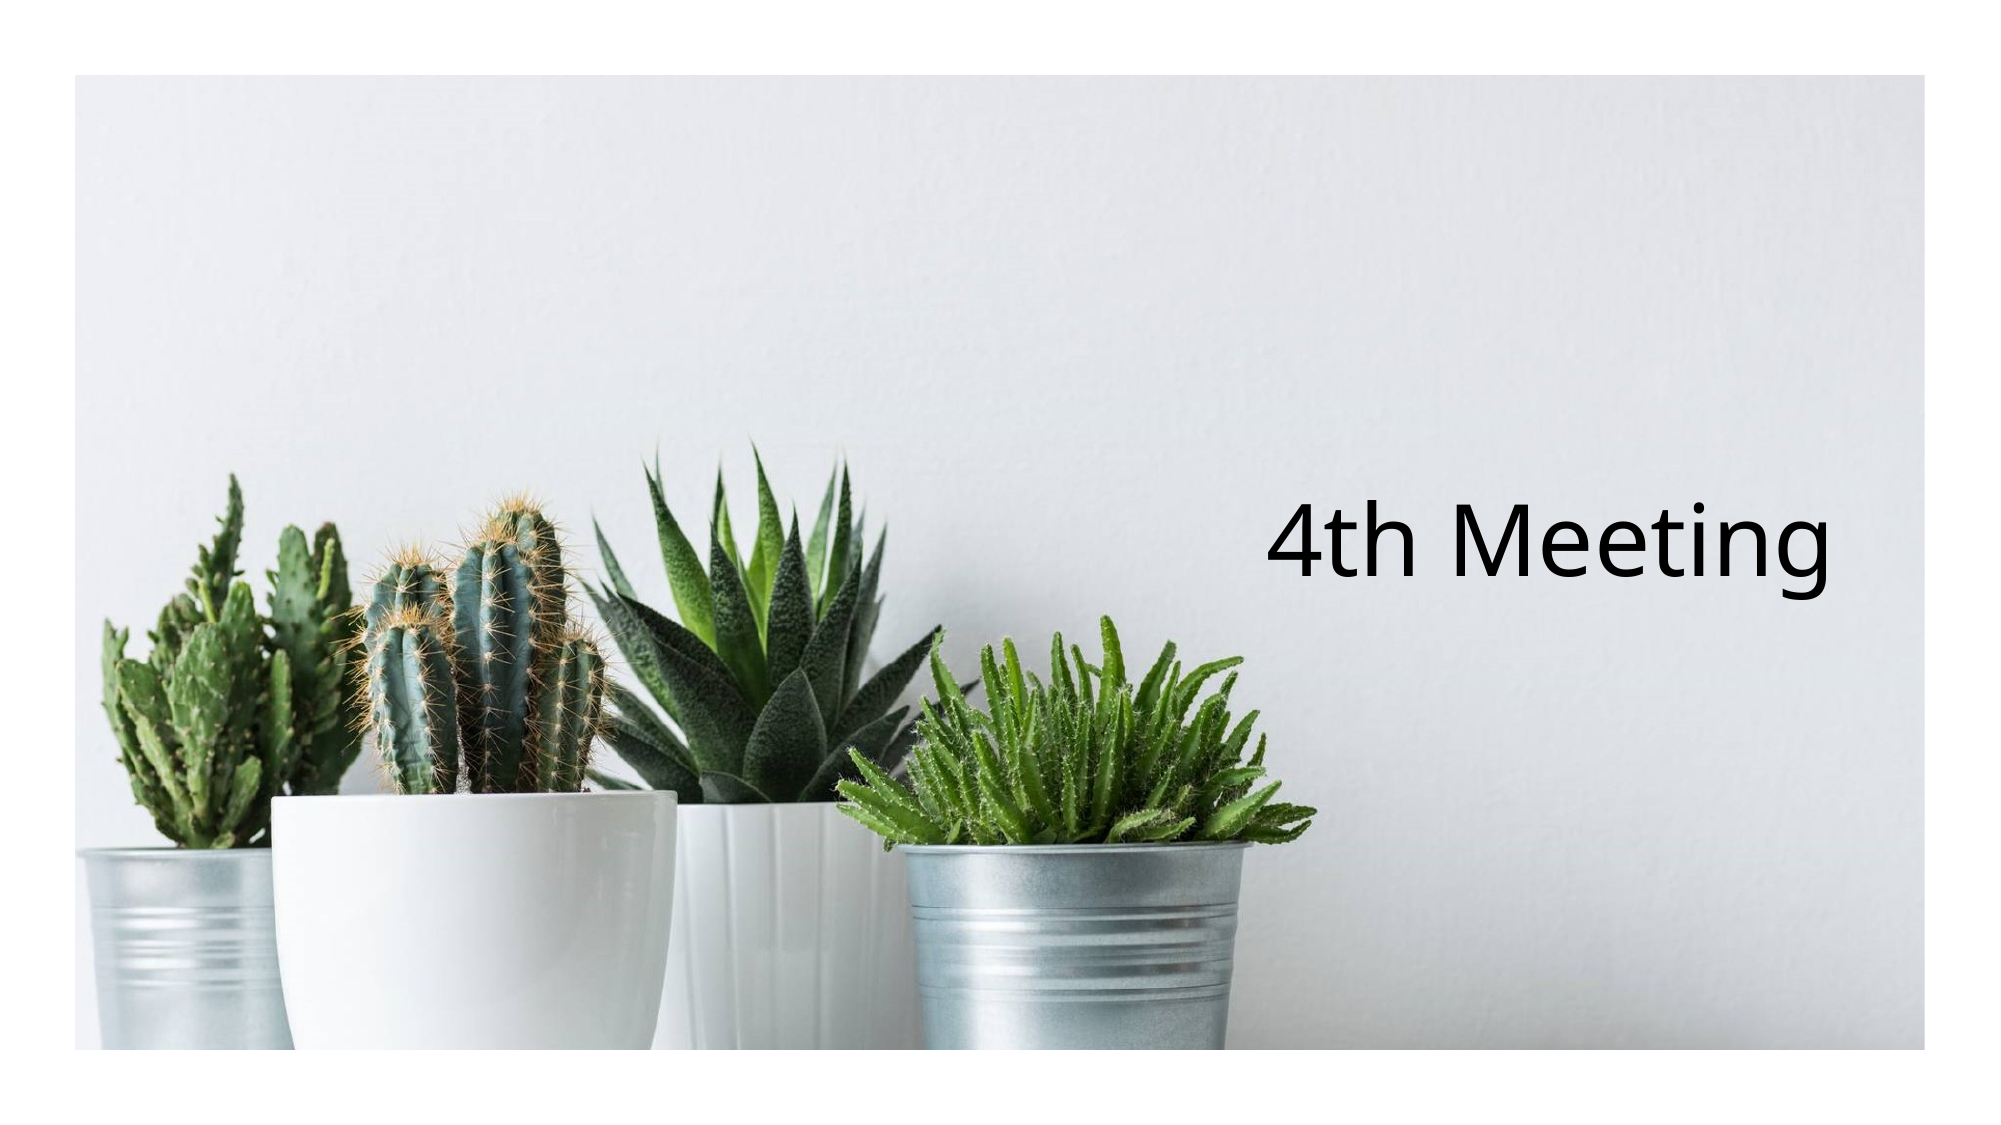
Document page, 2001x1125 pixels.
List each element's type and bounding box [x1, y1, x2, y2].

picture [75, 74, 1925, 1050]
